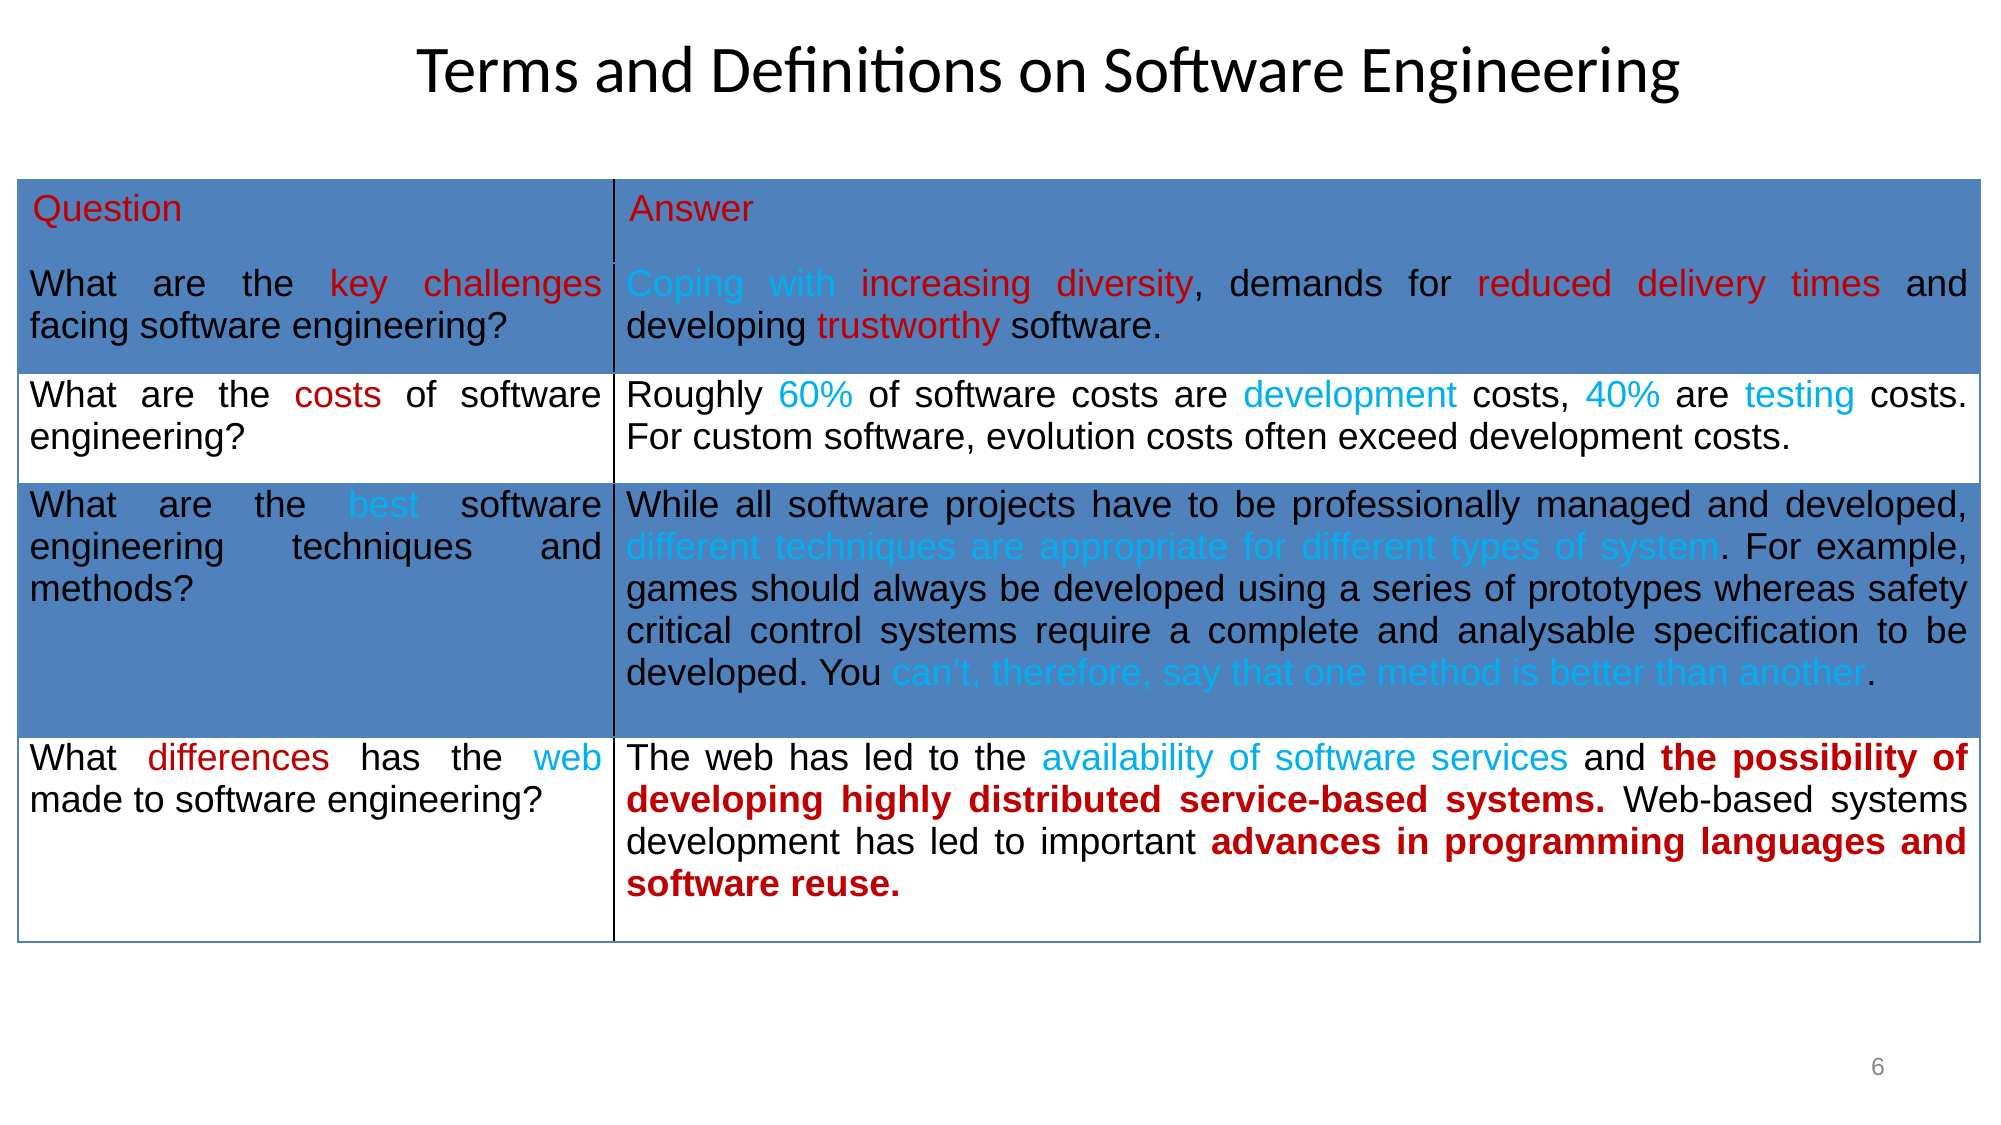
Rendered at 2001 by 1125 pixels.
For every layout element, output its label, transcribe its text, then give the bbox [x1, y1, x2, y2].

table_cell What are the best software engineering techniques and methods? [19, 484, 613, 736]
table_cell The web has led to the availability of software services and the possibility of developing highly distributed service-based systems. Web-based systems development has led to important advances in programming languages and software reuse. [615, 738, 1979, 941]
title Terms and Definitions on Software Engineering [163, 19, 1935, 113]
table_cell What are the key challenges facing software engineering? [19, 264, 613, 372]
table_cell Coping with increasing diversity, demands for reduced delivery times and developing trustworthy software. [615, 264, 1979, 372]
table_cell While all software projects have to be professionally managed and developed, different techniques are appropriate for different types of system. For example, games should always be developed using a series of prototypes whereas safety critical control systems require a complete and analysable specification to be developed. You can’t, therefore, say that one method is better than another. [615, 484, 1979, 736]
slide_number 6 [1433, 1042, 1900, 1103]
table_cell What differences has the web made to software engineering? [19, 738, 613, 941]
table_cell Roughly 60% of software costs are development costs, 40% are testing costs. For custom software, evolution costs often exceed development costs. [615, 374, 1979, 483]
table_header Answer [615, 181, 1979, 262]
table_cell What are the costs of software engineering? [19, 374, 613, 483]
table_header Question [19, 181, 613, 262]
